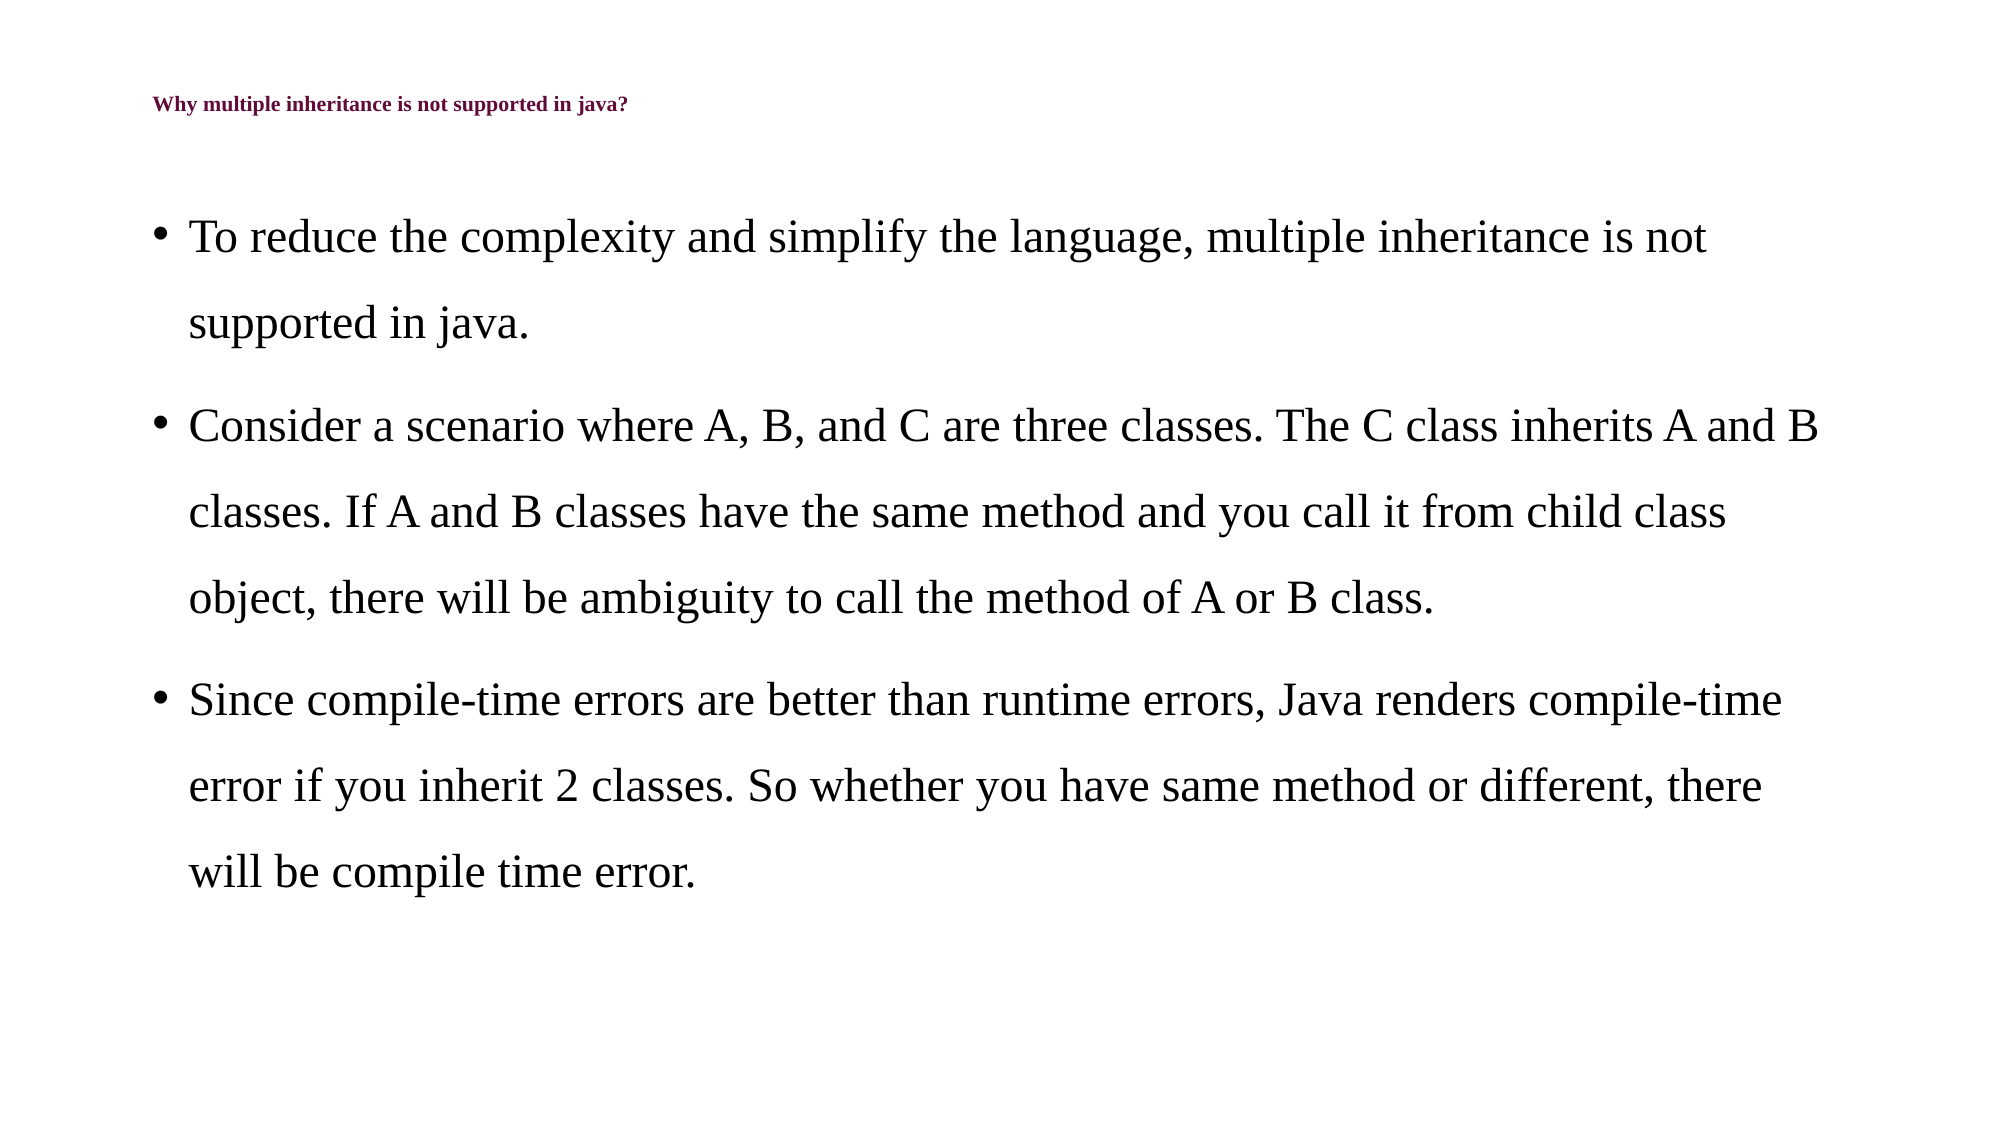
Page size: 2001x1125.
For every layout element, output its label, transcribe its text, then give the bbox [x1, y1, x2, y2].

title Why multiple inheritance is not supported in java? [137, 59, 1863, 159]
list To reduce the complexity and simplify the language, multiple inheritance is not supported in java. Consider a scenario where A, B, and C are three classes. The C class inherits A and B classes. If A and B classes have the same method and you call it from child class object, there will be ambiguity to call the method of A or B class. Since compile-time errors are better than runtime errors, Java renders compile-time error if you inherit 2 classes. So whether you have same method or different, there will be compile time error. [137, 168, 1863, 1100]
